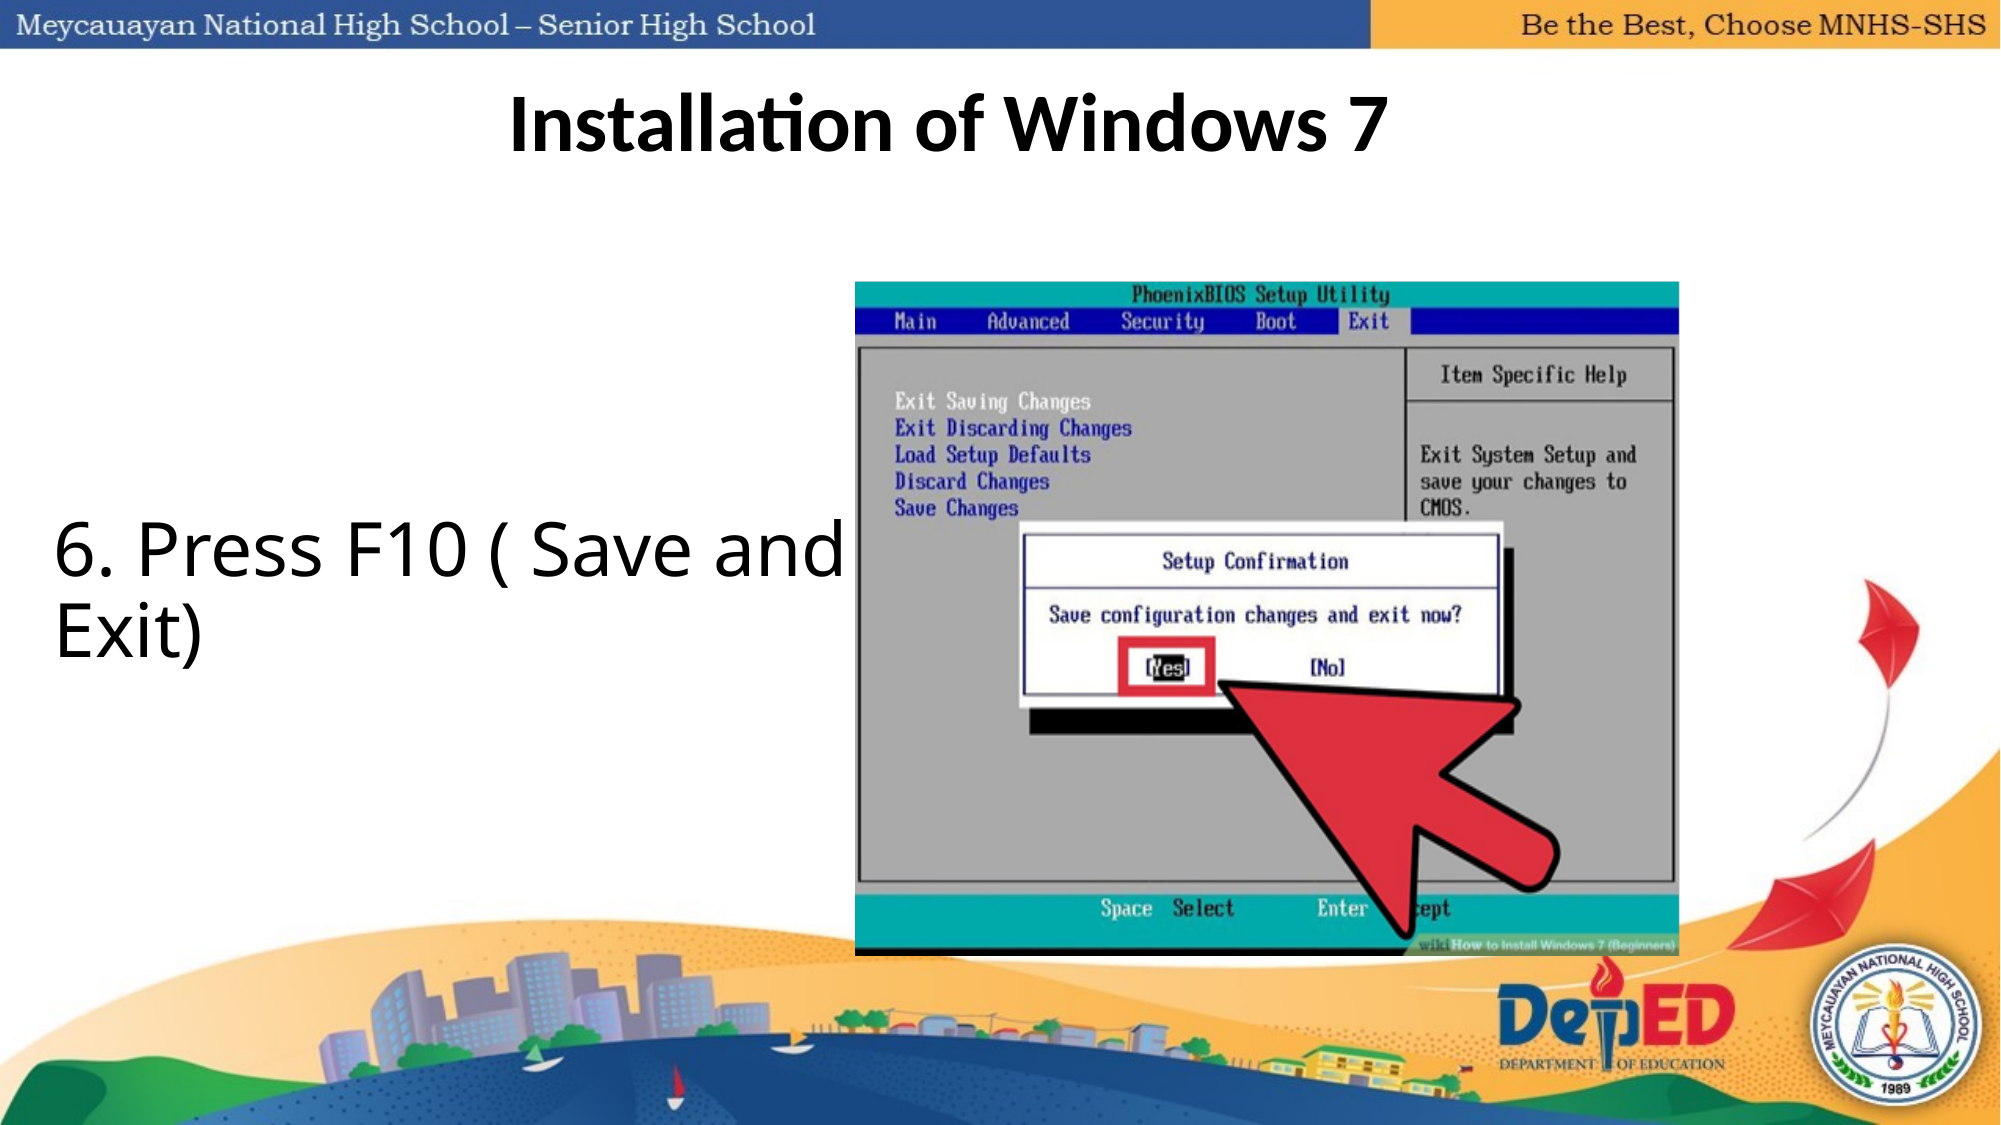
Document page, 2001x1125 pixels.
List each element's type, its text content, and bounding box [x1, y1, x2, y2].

title Installation of Windows 7 [97, 61, 1823, 188]
text_box 6. Press F10 ( Save and Exit) [38, 280, 853, 905]
picture [0, 0, 2001, 1125]
